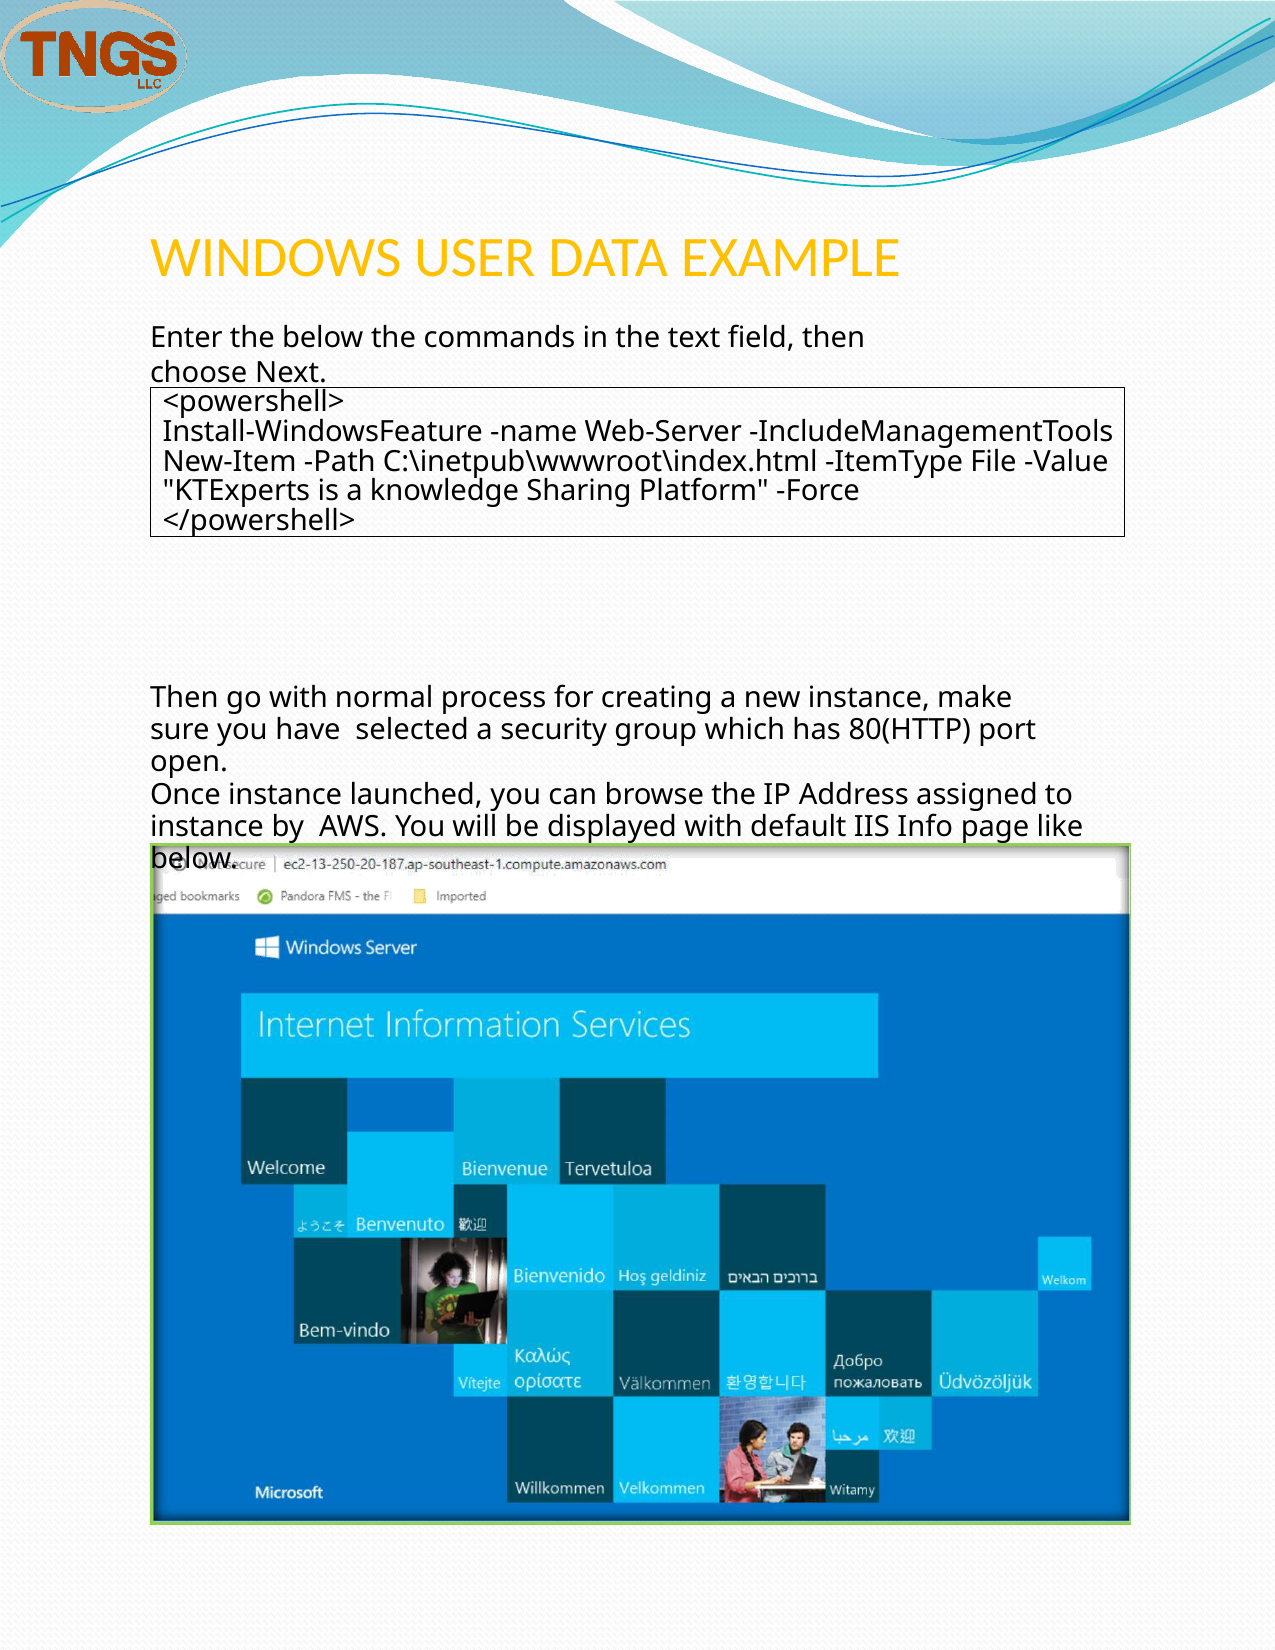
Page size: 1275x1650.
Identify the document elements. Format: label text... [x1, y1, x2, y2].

text_box Enter the below the commands in the text field, then choose Next. [147, 315, 940, 388]
title WINDOWS USER DATA EXAMPLE [147, 10, 1111, 289]
text_box [149, 843, 1132, 1525]
text_box <powershell> Install-WindowsFeature -name Web-Server -IncludeManagementTools New-Item -Path C:\inetpub\wwwroot\index.html -ItemType File -Value "KTExperts is a knowledge Sharing Platform" -Force </powershell> [150, 387, 1125, 537]
picture [0, 0, 187, 113]
text_box Then go with normal process for creating a new instance, make sure you have selected a security group which has 80(HTTP) port open. Once instance launched, you can browse the IP Address assigned to instance by AWS. You will be displayed with default IIS Info page like below. [147, 675, 1098, 875]
